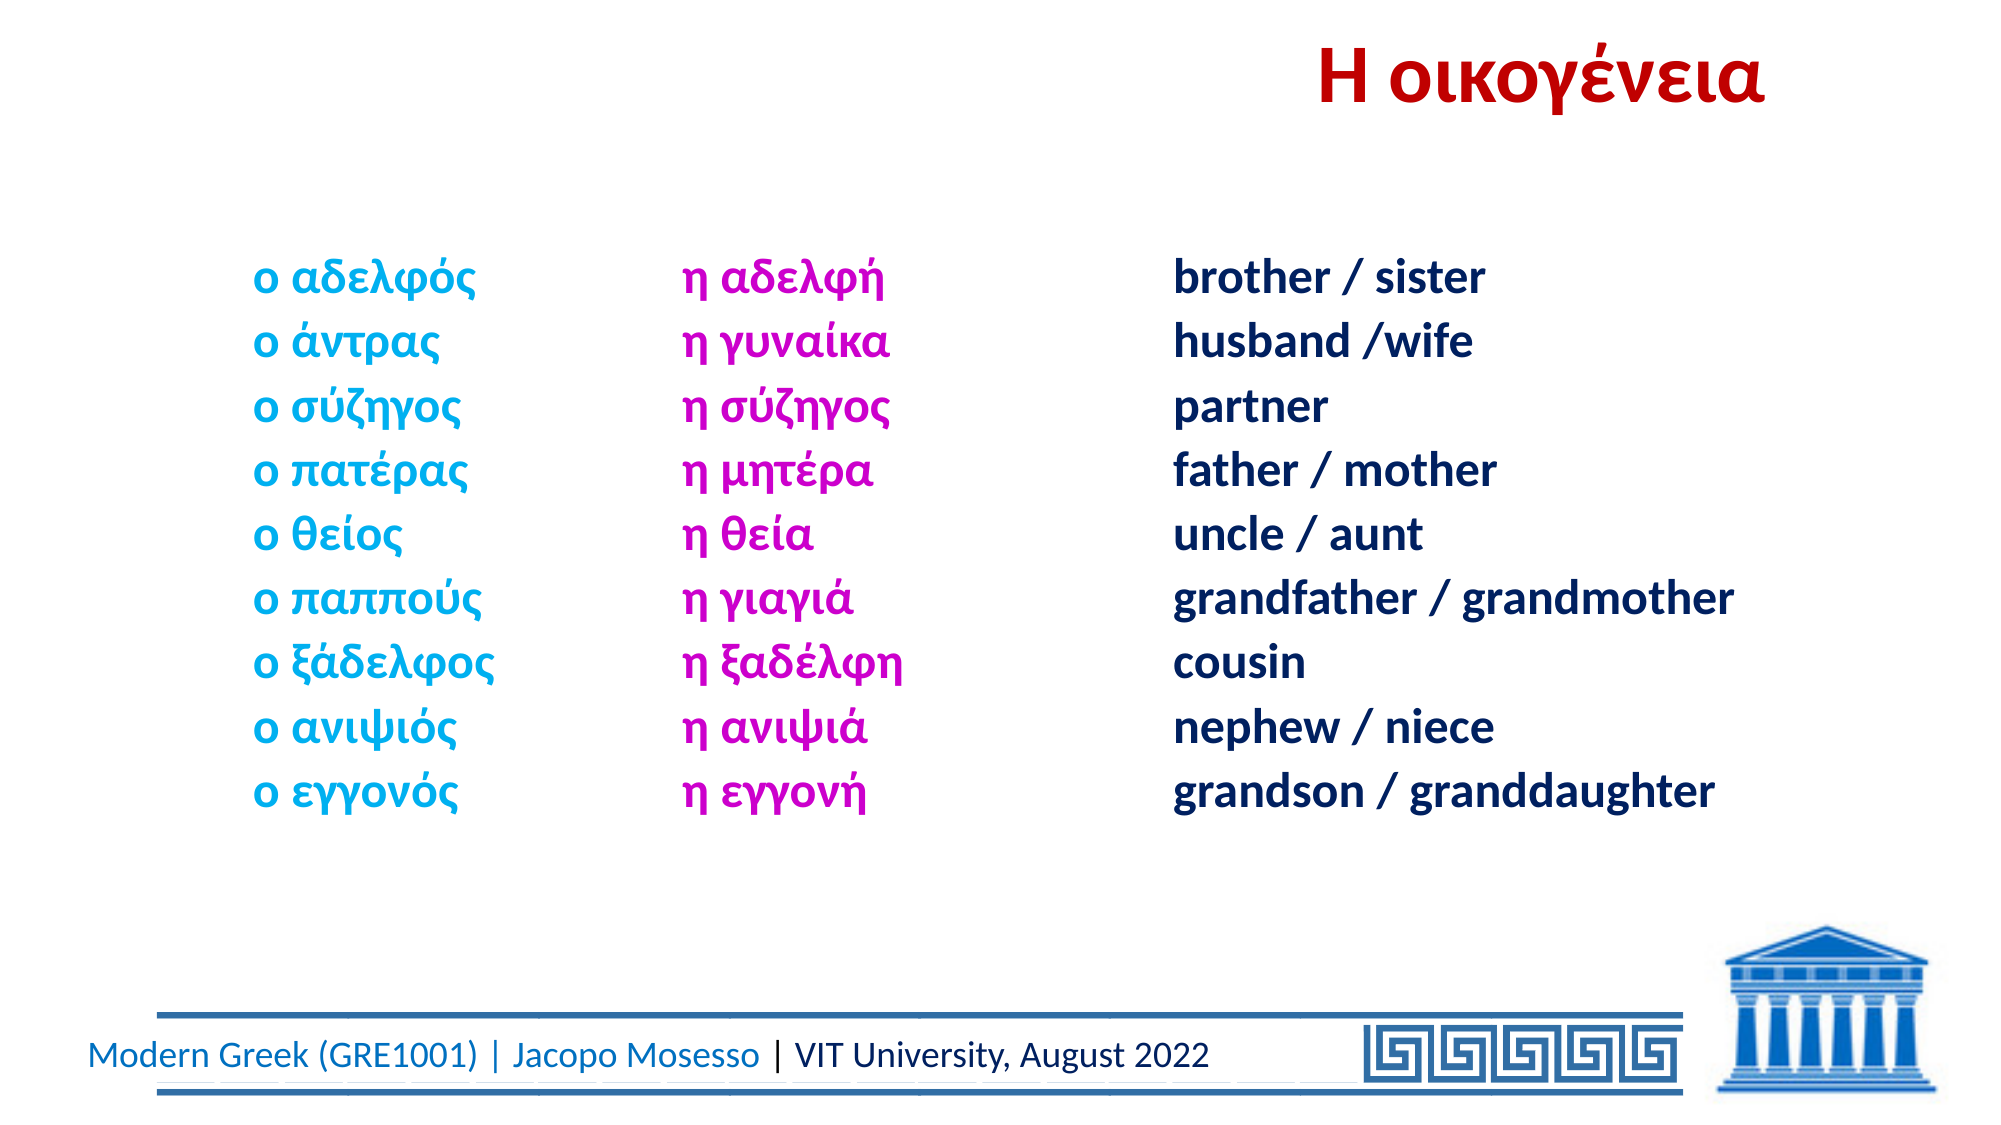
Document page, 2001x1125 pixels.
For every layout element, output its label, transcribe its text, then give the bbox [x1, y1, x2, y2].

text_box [156, 1010, 1684, 1096]
text_box Η οικογένεια [1302, 4, 1782, 127]
picture [1686, 862, 1969, 1125]
text_box η αδελφή η γυναίκα η σύζηγος η μητέρα η θεία η γιαγιά η ξαδέλφη η ανιψιά η εγγονή [667, 232, 1158, 889]
text_box Modern Greek (GRE1001) | Jacopo Mosesso | VIT University, August 2022 [72, 1022, 156, 1083]
text_box brother / sister husband /wife partner father / mother uncle / aunt grandfather / grandmother cousin nephew / niece grandson / granddaughter [1158, 232, 1785, 889]
text_box ο αδελφός ο άντρας ο σύζηγος ο πατέρας ο θείος ο παππούς ο ξάδελφος ο ανιψιός ο εγγονός [238, 232, 667, 889]
